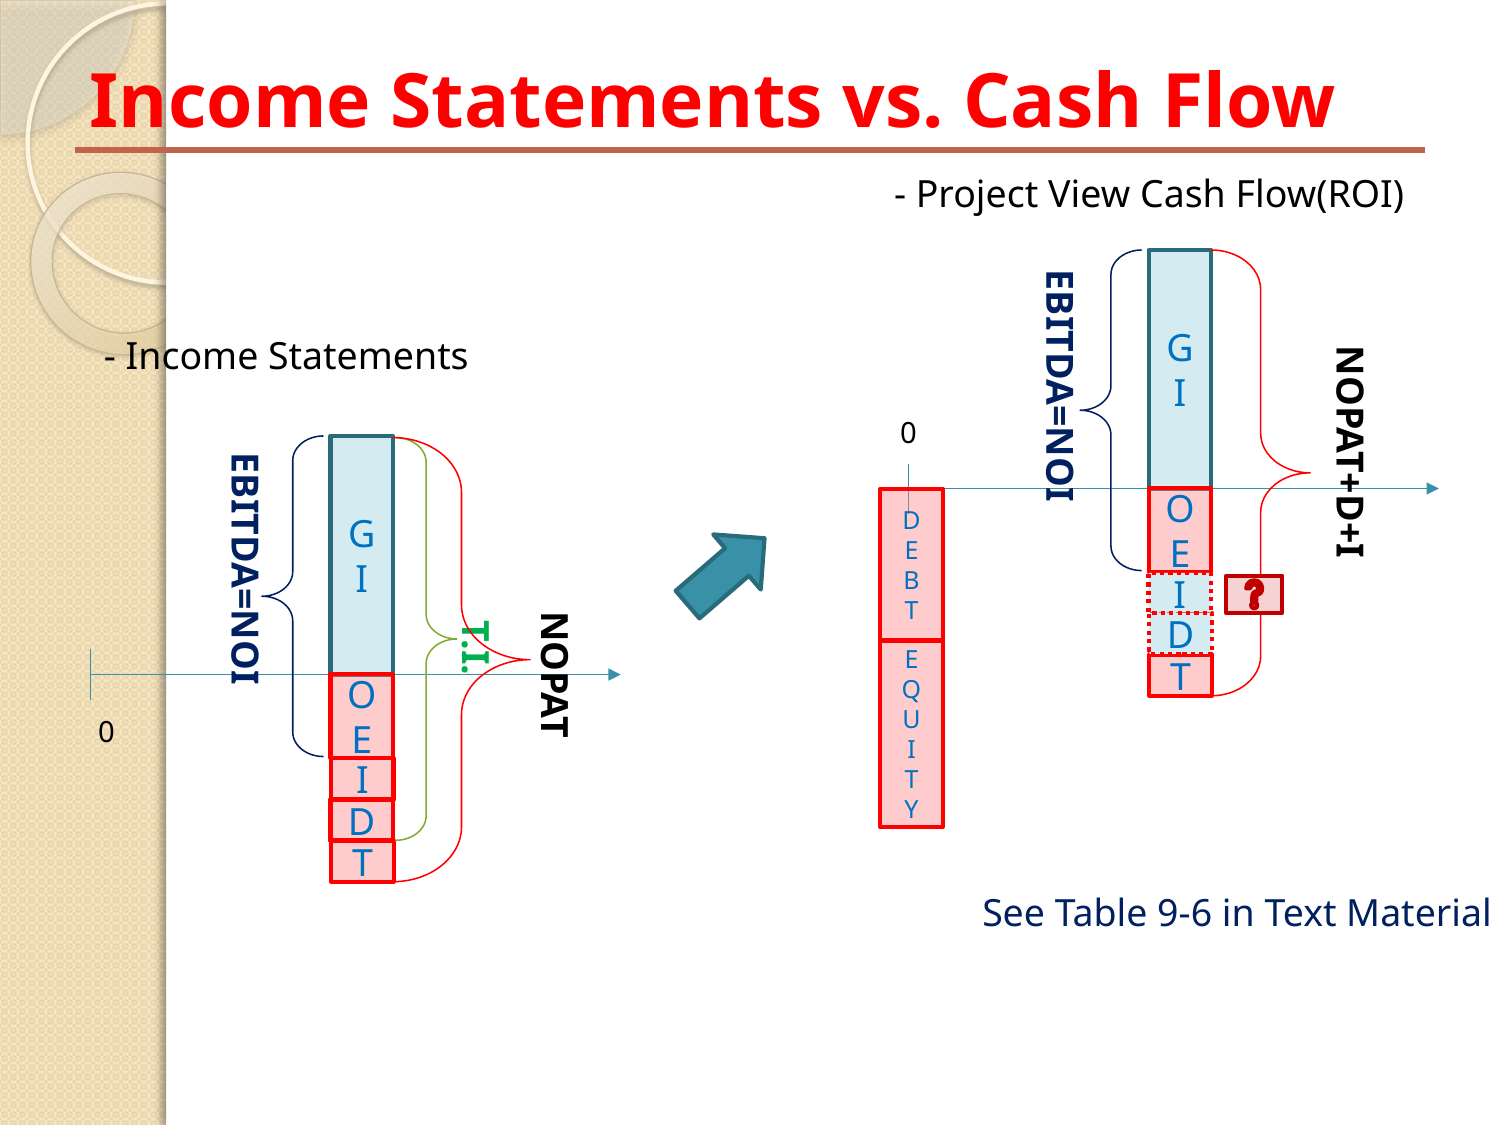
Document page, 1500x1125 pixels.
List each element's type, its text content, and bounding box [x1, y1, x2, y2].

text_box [1148, 572, 1213, 655]
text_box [82, 435, 621, 882]
text_box - Project View Cash Flow(ROI) [879, 162, 1420, 223]
text_box [673, 532, 767, 621]
text_box - Income Statements [89, 324, 484, 385]
text_box See Table 9-6 in Text Material [967, 881, 1500, 942]
title Income Statements vs. Cash Flow [75, 45, 1425, 147]
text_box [879, 249, 1440, 828]
